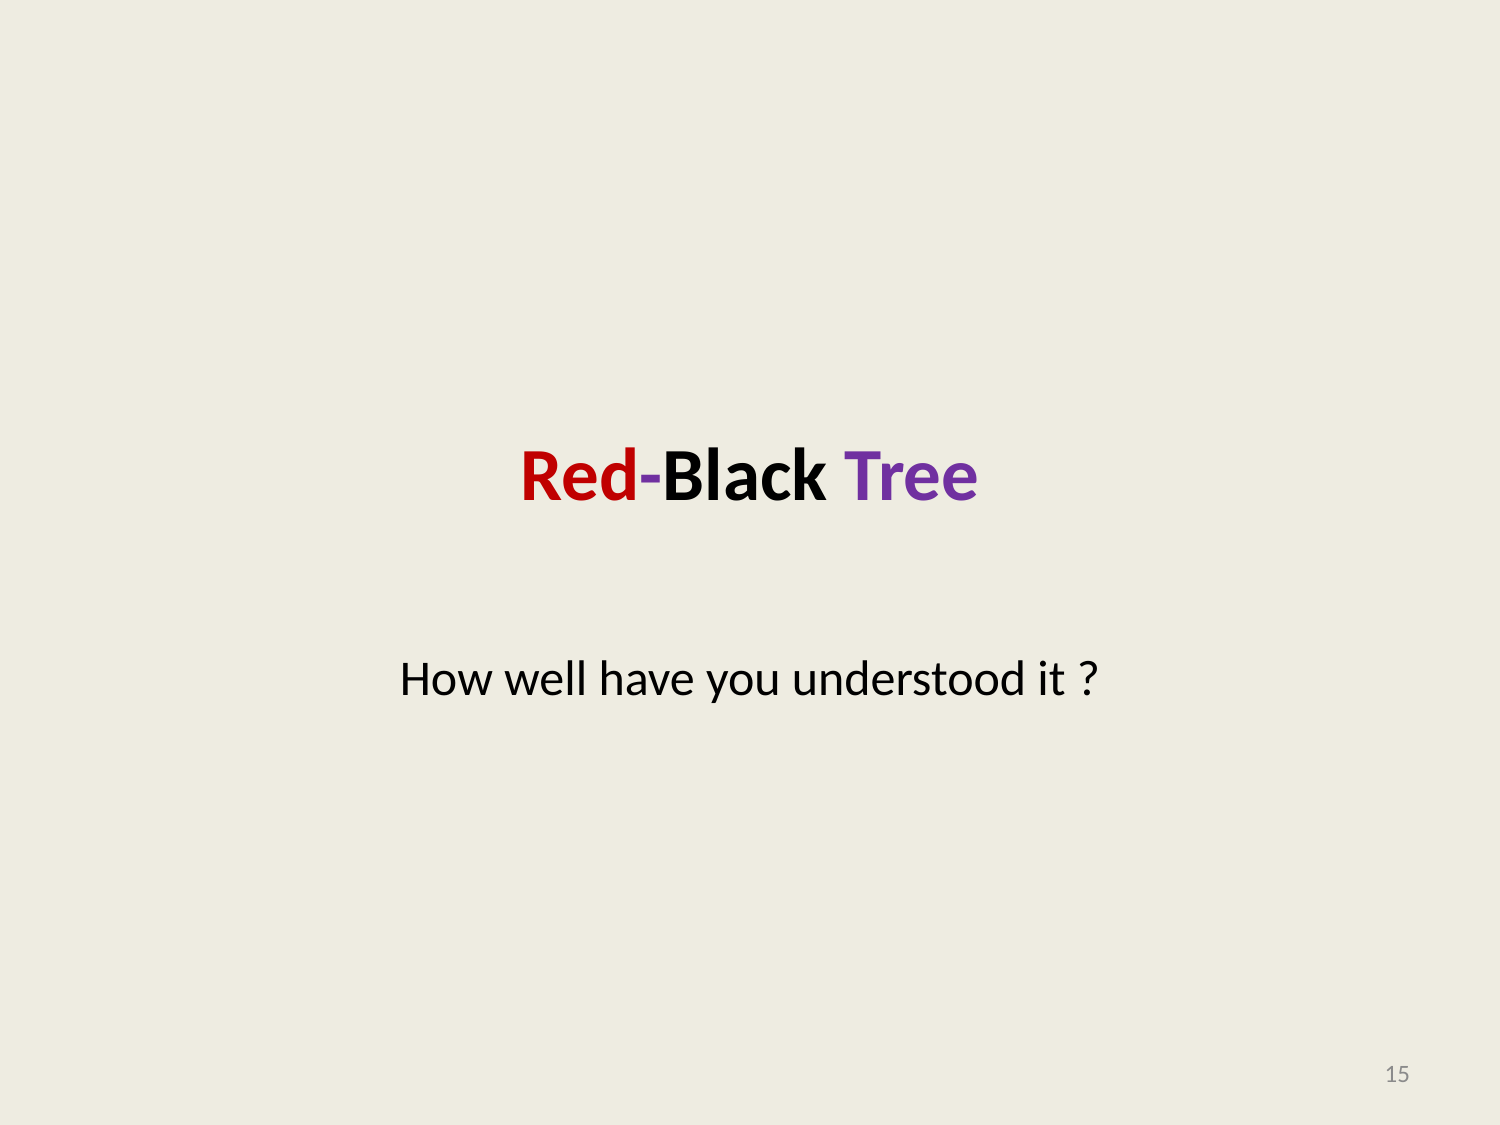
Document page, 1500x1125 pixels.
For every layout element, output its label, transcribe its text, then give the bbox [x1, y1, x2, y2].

slide_number 15 [1074, 1042, 1425, 1103]
subtitle How well have you understood it ? [225, 637, 1275, 925]
title Red-Black Tree [112, 349, 1388, 591]
